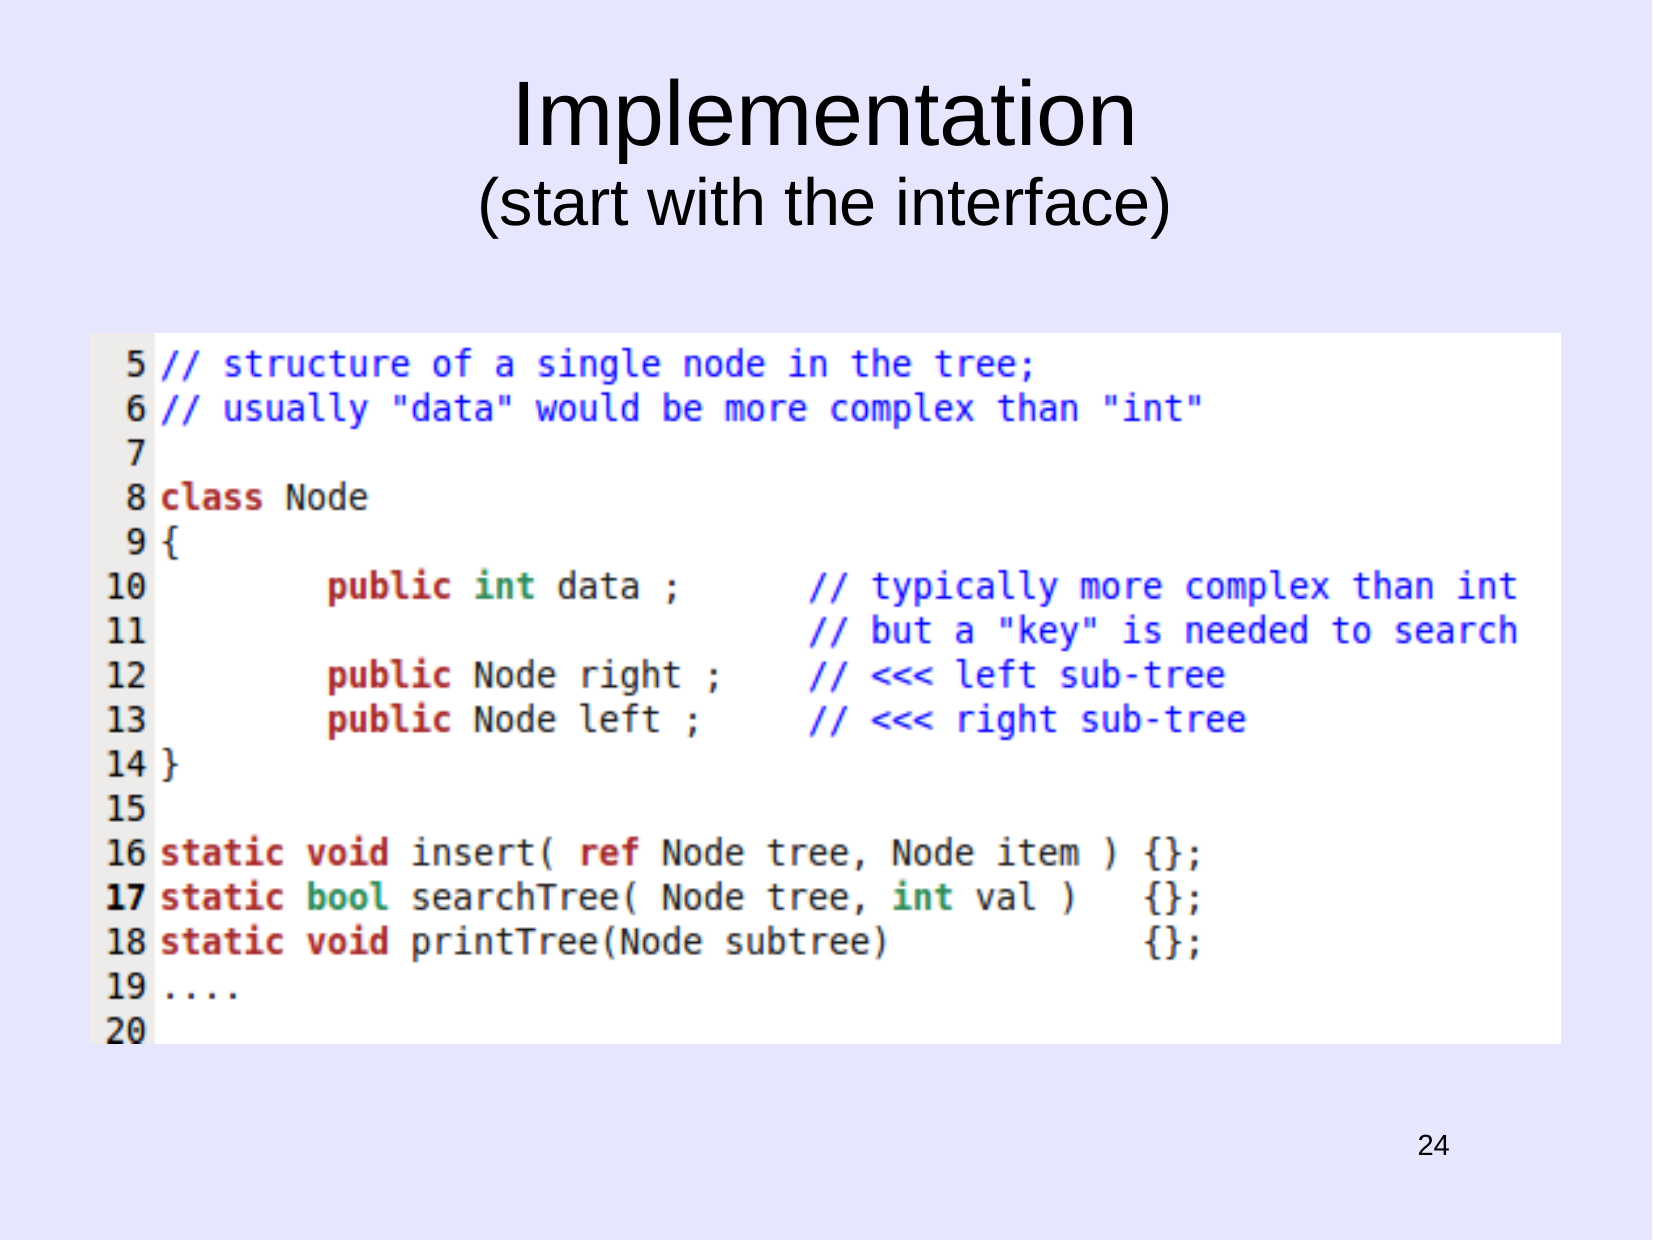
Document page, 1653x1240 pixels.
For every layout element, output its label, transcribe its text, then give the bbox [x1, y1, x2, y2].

slide_number 24 [1416, 1129, 1569, 1173]
title Implementation (start with the interface) [82, 56, 1570, 248]
picture [90, 332, 1562, 1044]
